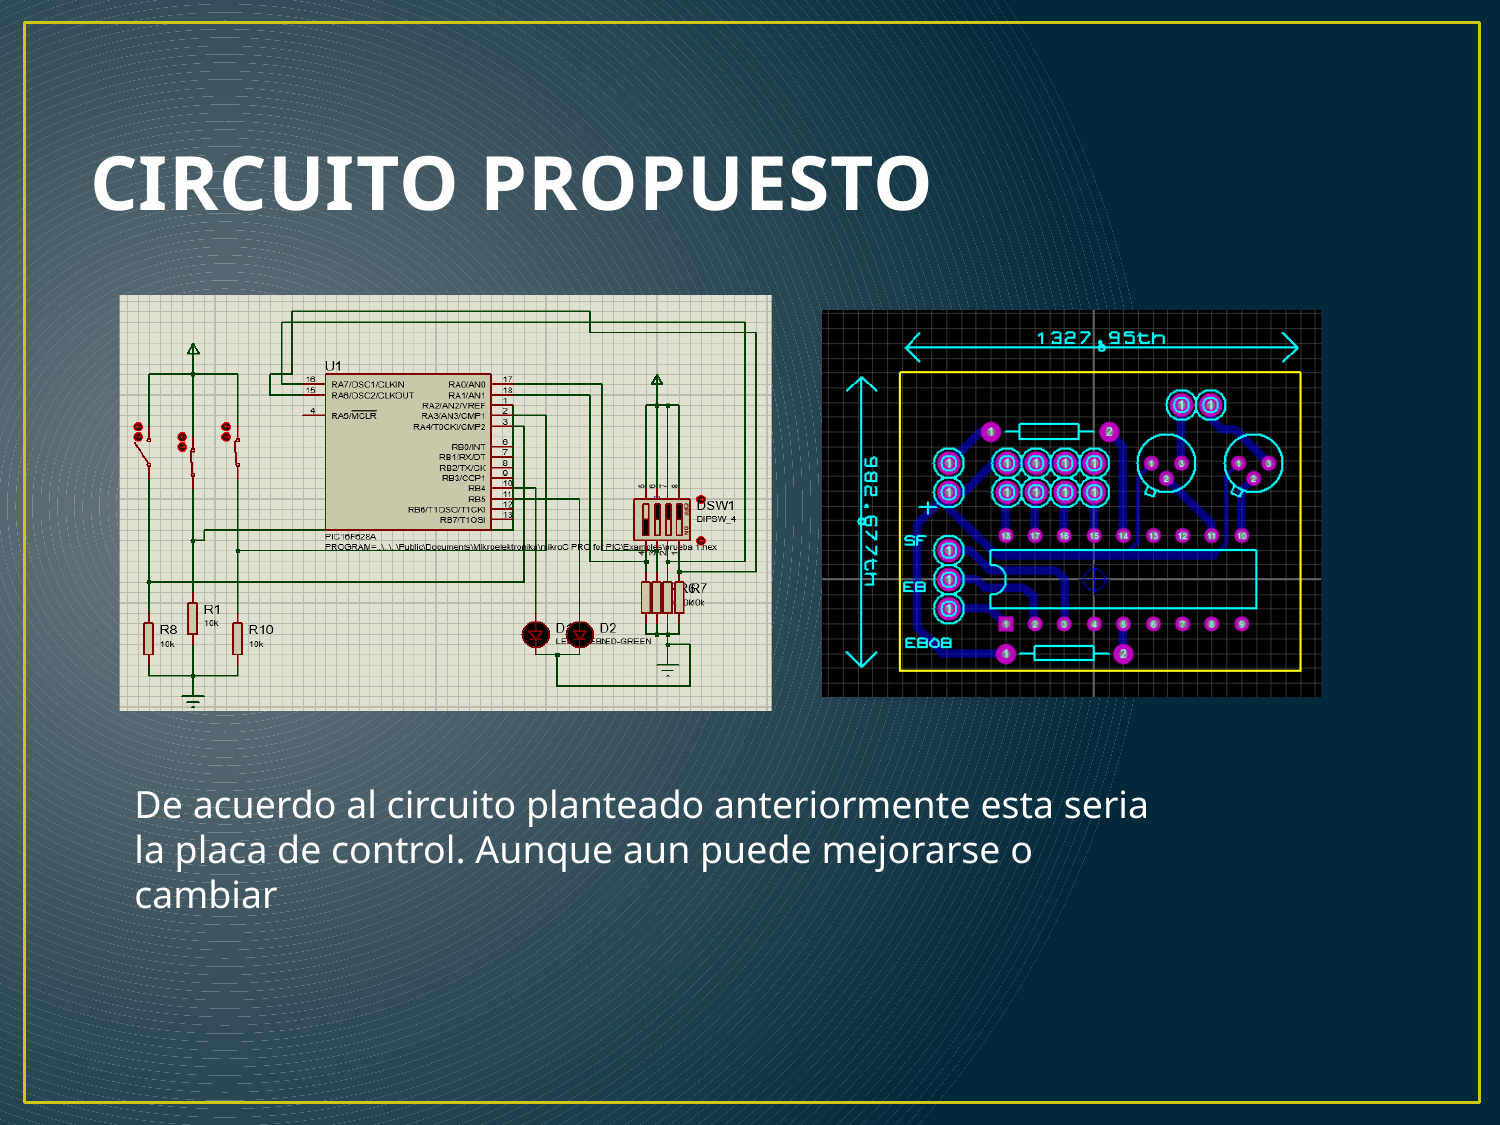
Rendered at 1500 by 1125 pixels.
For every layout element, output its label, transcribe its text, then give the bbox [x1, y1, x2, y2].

picture [821, 304, 1320, 697]
text_box De acuerdo al circuito planteado anteriormente esta seria la placa de control. Aunque aun puede mejorarse o cambiar [119, 773, 1181, 924]
title CIRCUITO PROPUESTO [75, 45, 1425, 233]
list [119, 295, 772, 712]
picture [1097, 702, 1106, 712]
